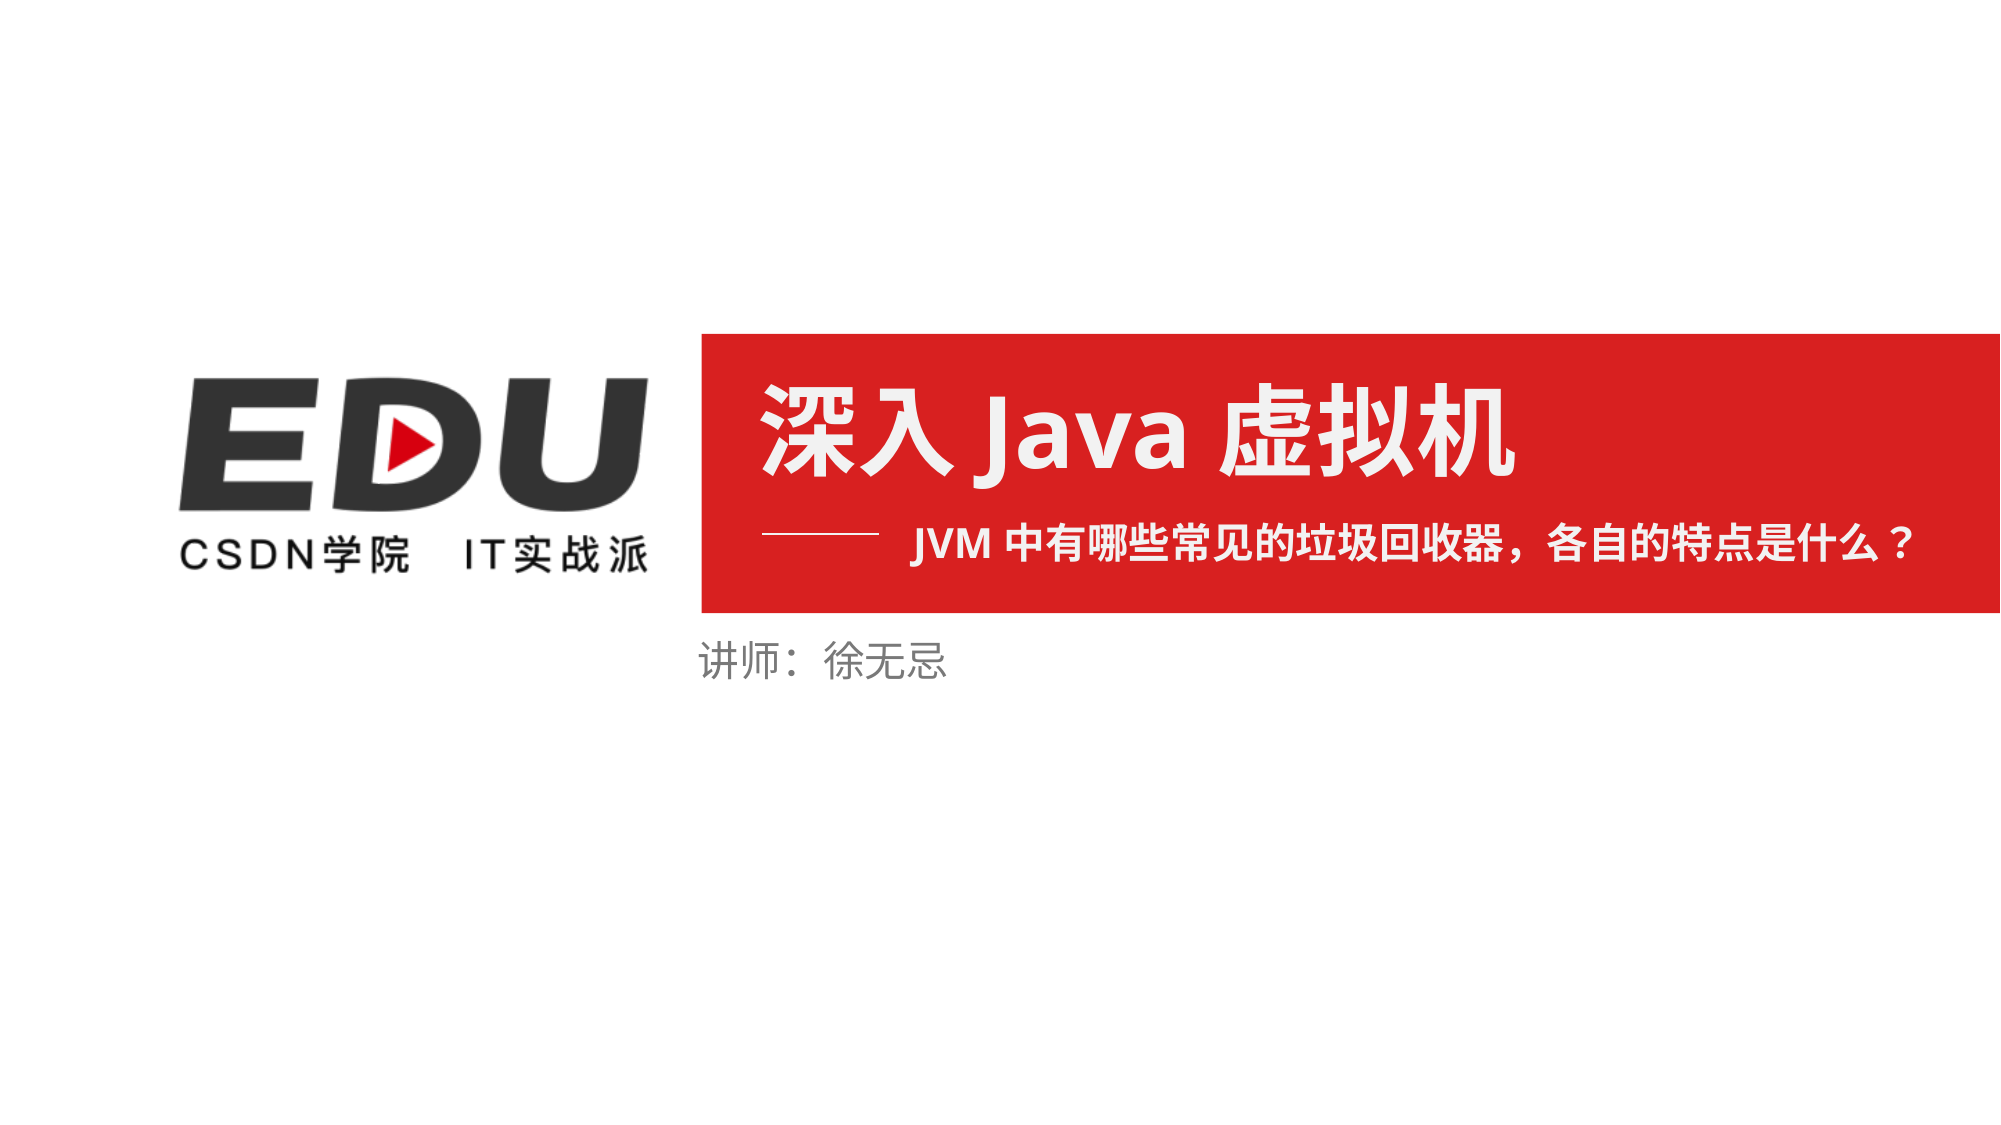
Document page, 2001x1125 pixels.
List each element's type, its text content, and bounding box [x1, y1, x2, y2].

picture [172, 363, 654, 584]
title 深入Java虚拟机 [742, 375, 1954, 494]
list 讲师：徐无忌 [689, 626, 1615, 693]
list JVM中有哪些常见的垃圾回收器，各自的特点是什么？ [905, 491, 1970, 575]
